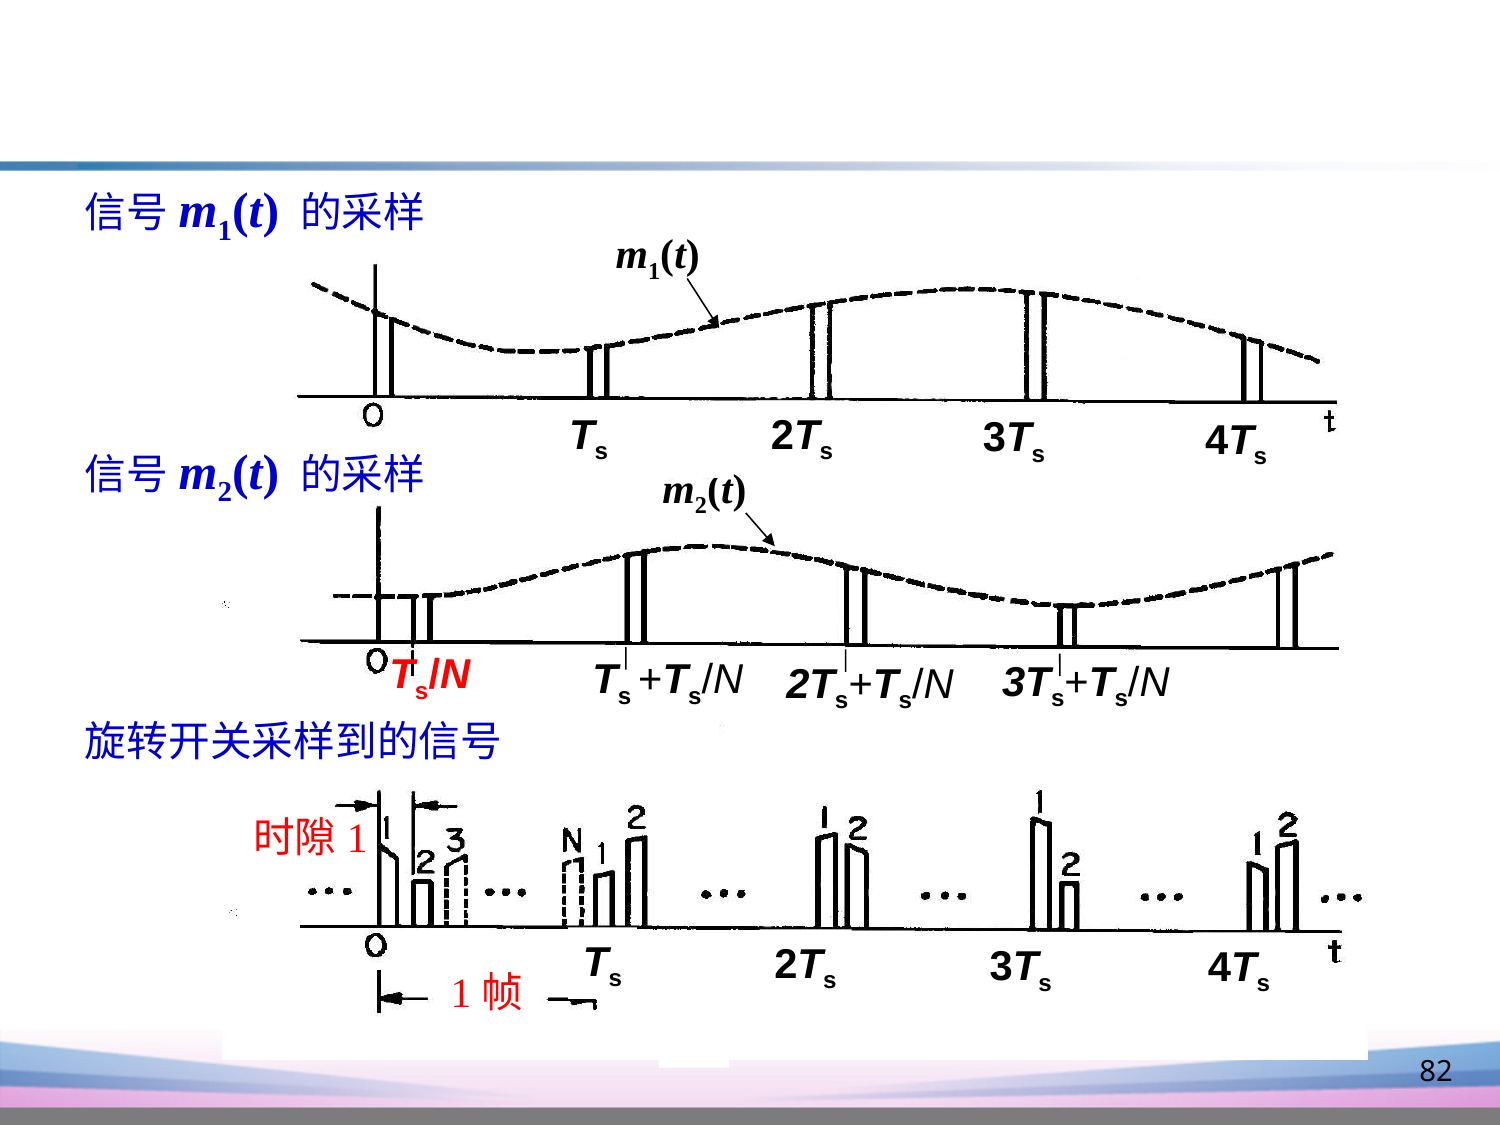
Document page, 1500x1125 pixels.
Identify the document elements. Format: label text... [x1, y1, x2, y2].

text_box 信号m1(t) 的采样 [70, 170, 598, 254]
text_box 信号m2(t) 的采样 [70, 431, 213, 515]
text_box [218, 219, 1369, 1068]
slide_number 82 [1154, 1023, 1468, 1100]
text_box 旋转开关采样到的信号 [70, 707, 213, 773]
picture [0, 0, 1500, 1125]
